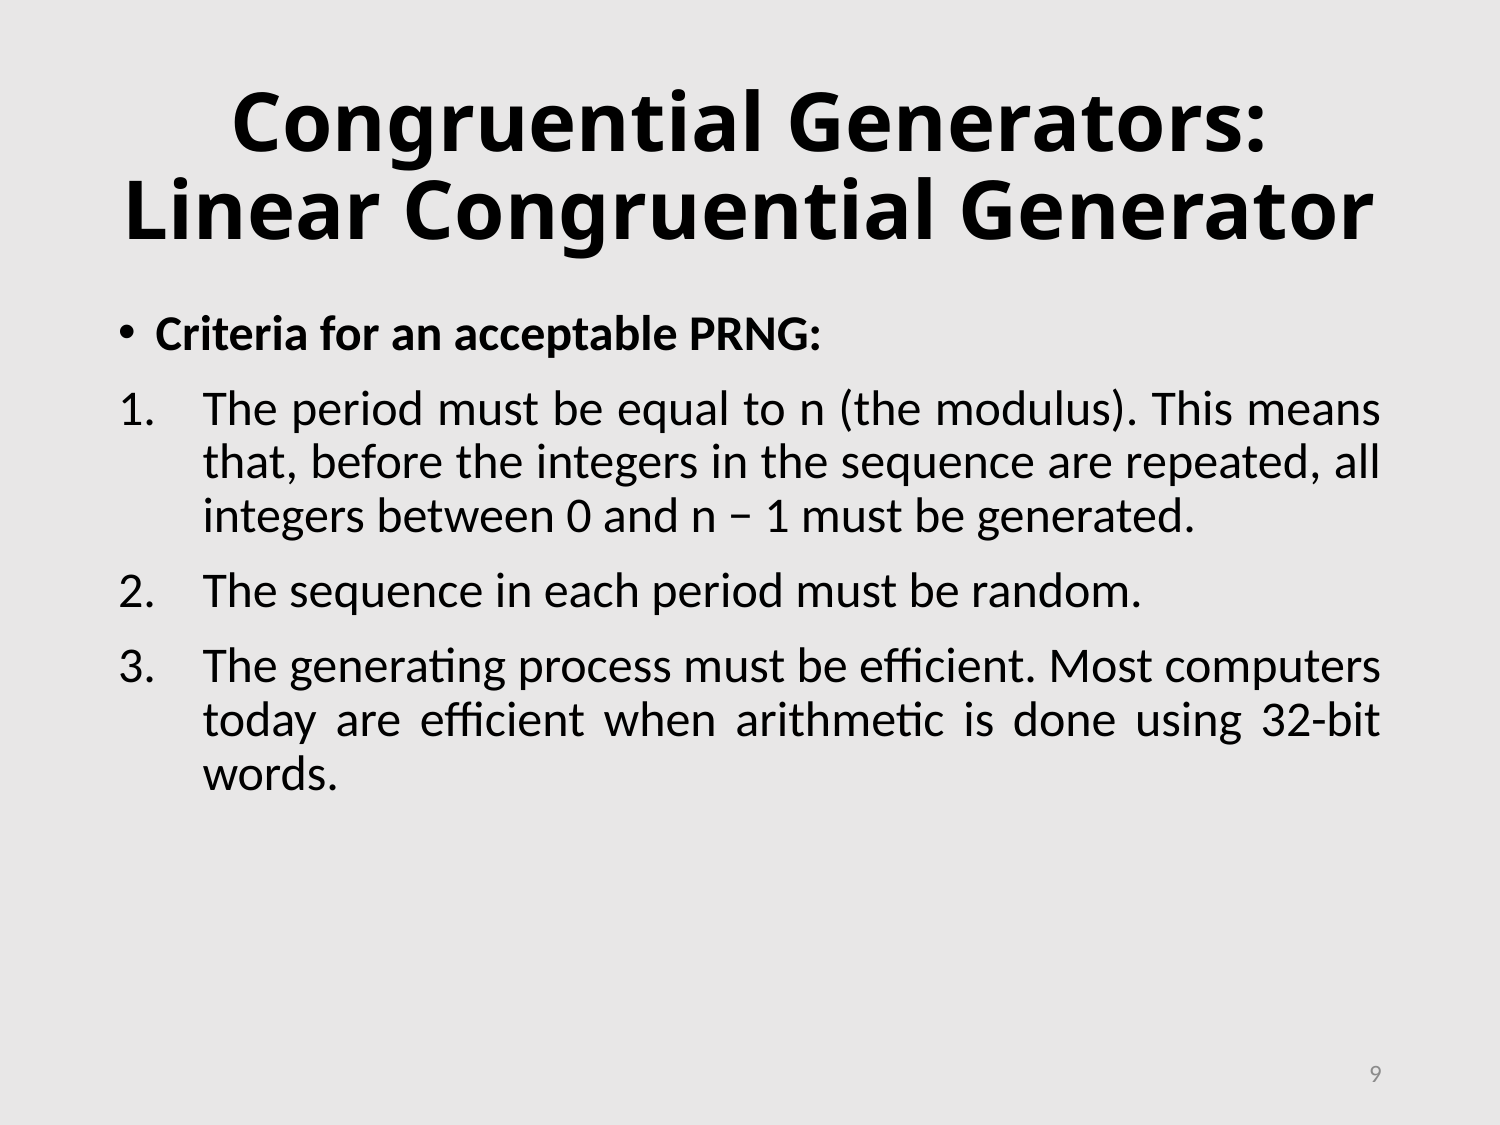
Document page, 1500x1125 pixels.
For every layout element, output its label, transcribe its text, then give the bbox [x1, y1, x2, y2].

list Criteria for an acceptable PRNG: The period must be equal to n (the modulus). This means that, before the integers in the sequence are repeated, all integers between 0 and n − 1 must be generated. The sequence in each period must be random. The generating process must be efficient. Most computers today are efficient when arithmetic is done using 32-bit words. [103, 299, 1397, 1014]
title Congruential Generators: Linear Congruential Generator [103, 59, 1397, 278]
slide_number 9 [1059, 1042, 1397, 1103]
